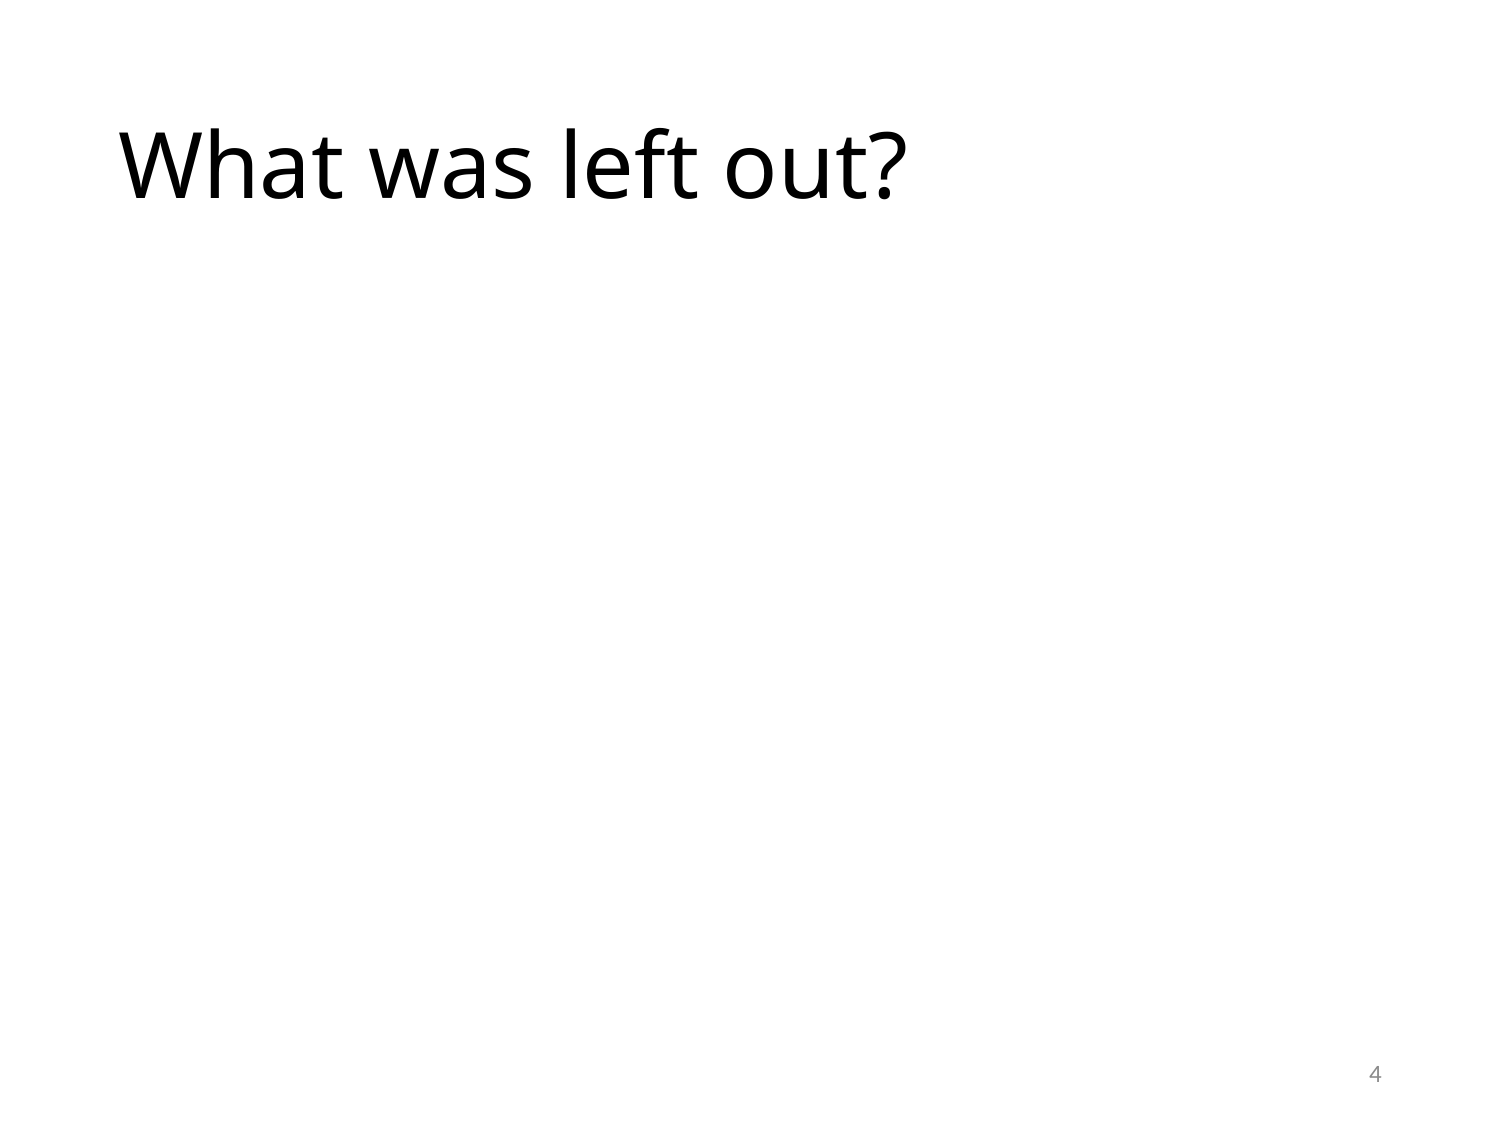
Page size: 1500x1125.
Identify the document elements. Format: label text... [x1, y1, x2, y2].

title What was left out? [103, 59, 1397, 278]
slide_number 4 [1059, 1042, 1397, 1103]
